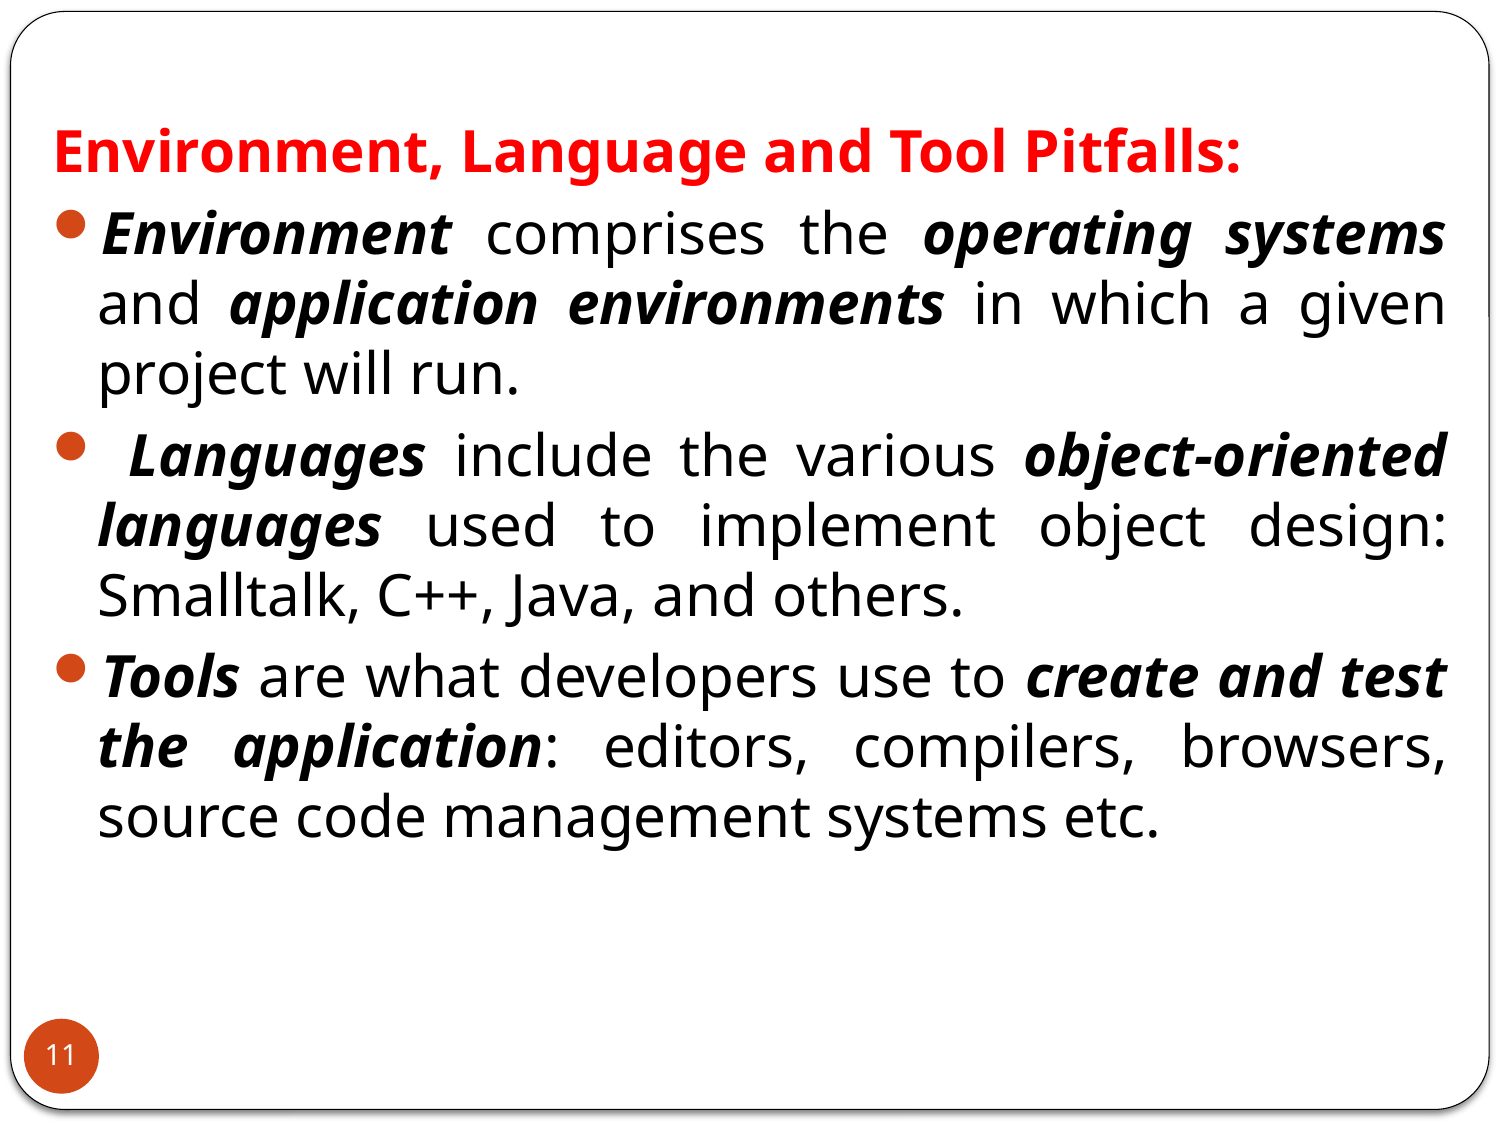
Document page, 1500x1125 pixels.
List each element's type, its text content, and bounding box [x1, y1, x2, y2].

slide_number 11 [23, 1018, 99, 1094]
list Environment, Language and Tool Pitfalls: Environment comprises the operating systems and application environments in which a given project will run. Languages include the various object-oriented languages used to implement object design: Smalltalk, C++, Java, and others. Tools are what developers use to create and test the application: editors, compilers, browsers, source code management systems etc. [37, 24, 1463, 1075]
